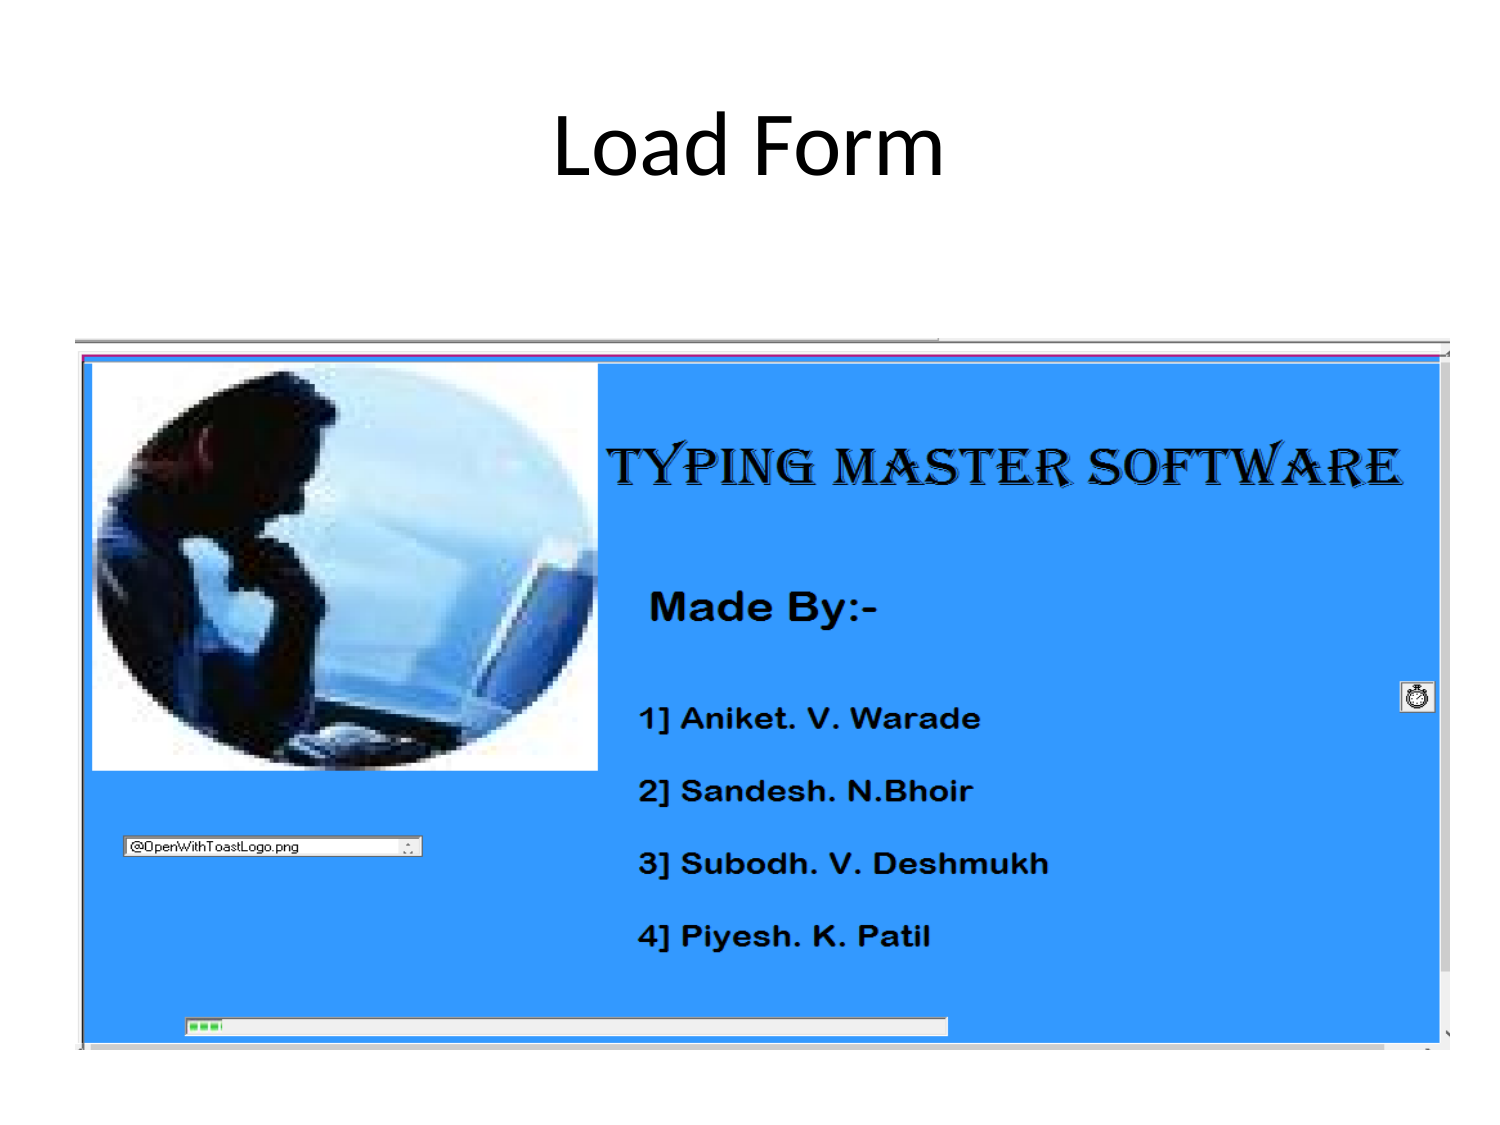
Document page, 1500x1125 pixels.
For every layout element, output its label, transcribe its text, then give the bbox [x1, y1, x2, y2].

title Load Form [75, 45, 1425, 233]
picture [74, 337, 1451, 1051]
